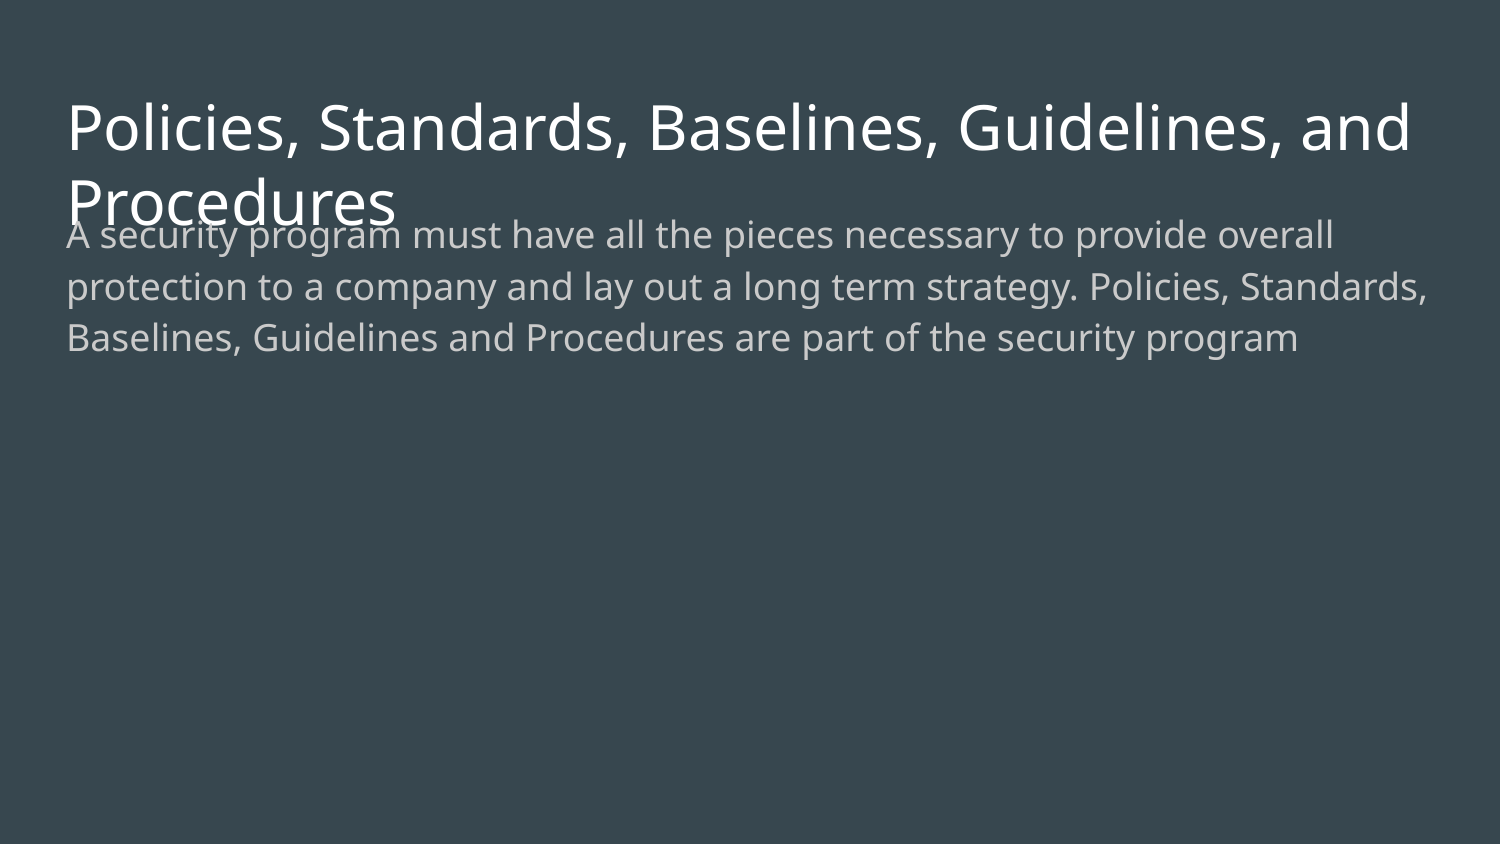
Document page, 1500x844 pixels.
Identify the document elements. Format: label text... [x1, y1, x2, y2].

list A security program must have all the pieces necessary to provide overall protection to a company and lay out a long term strategy. Policies, Standards, Baselines, Guidelines and Procedures are part of the security program​ ​ [51, 189, 1449, 750]
title Policies, Standards, Baselines, Guidelines, and Procedures​ [51, 72, 1500, 167]
